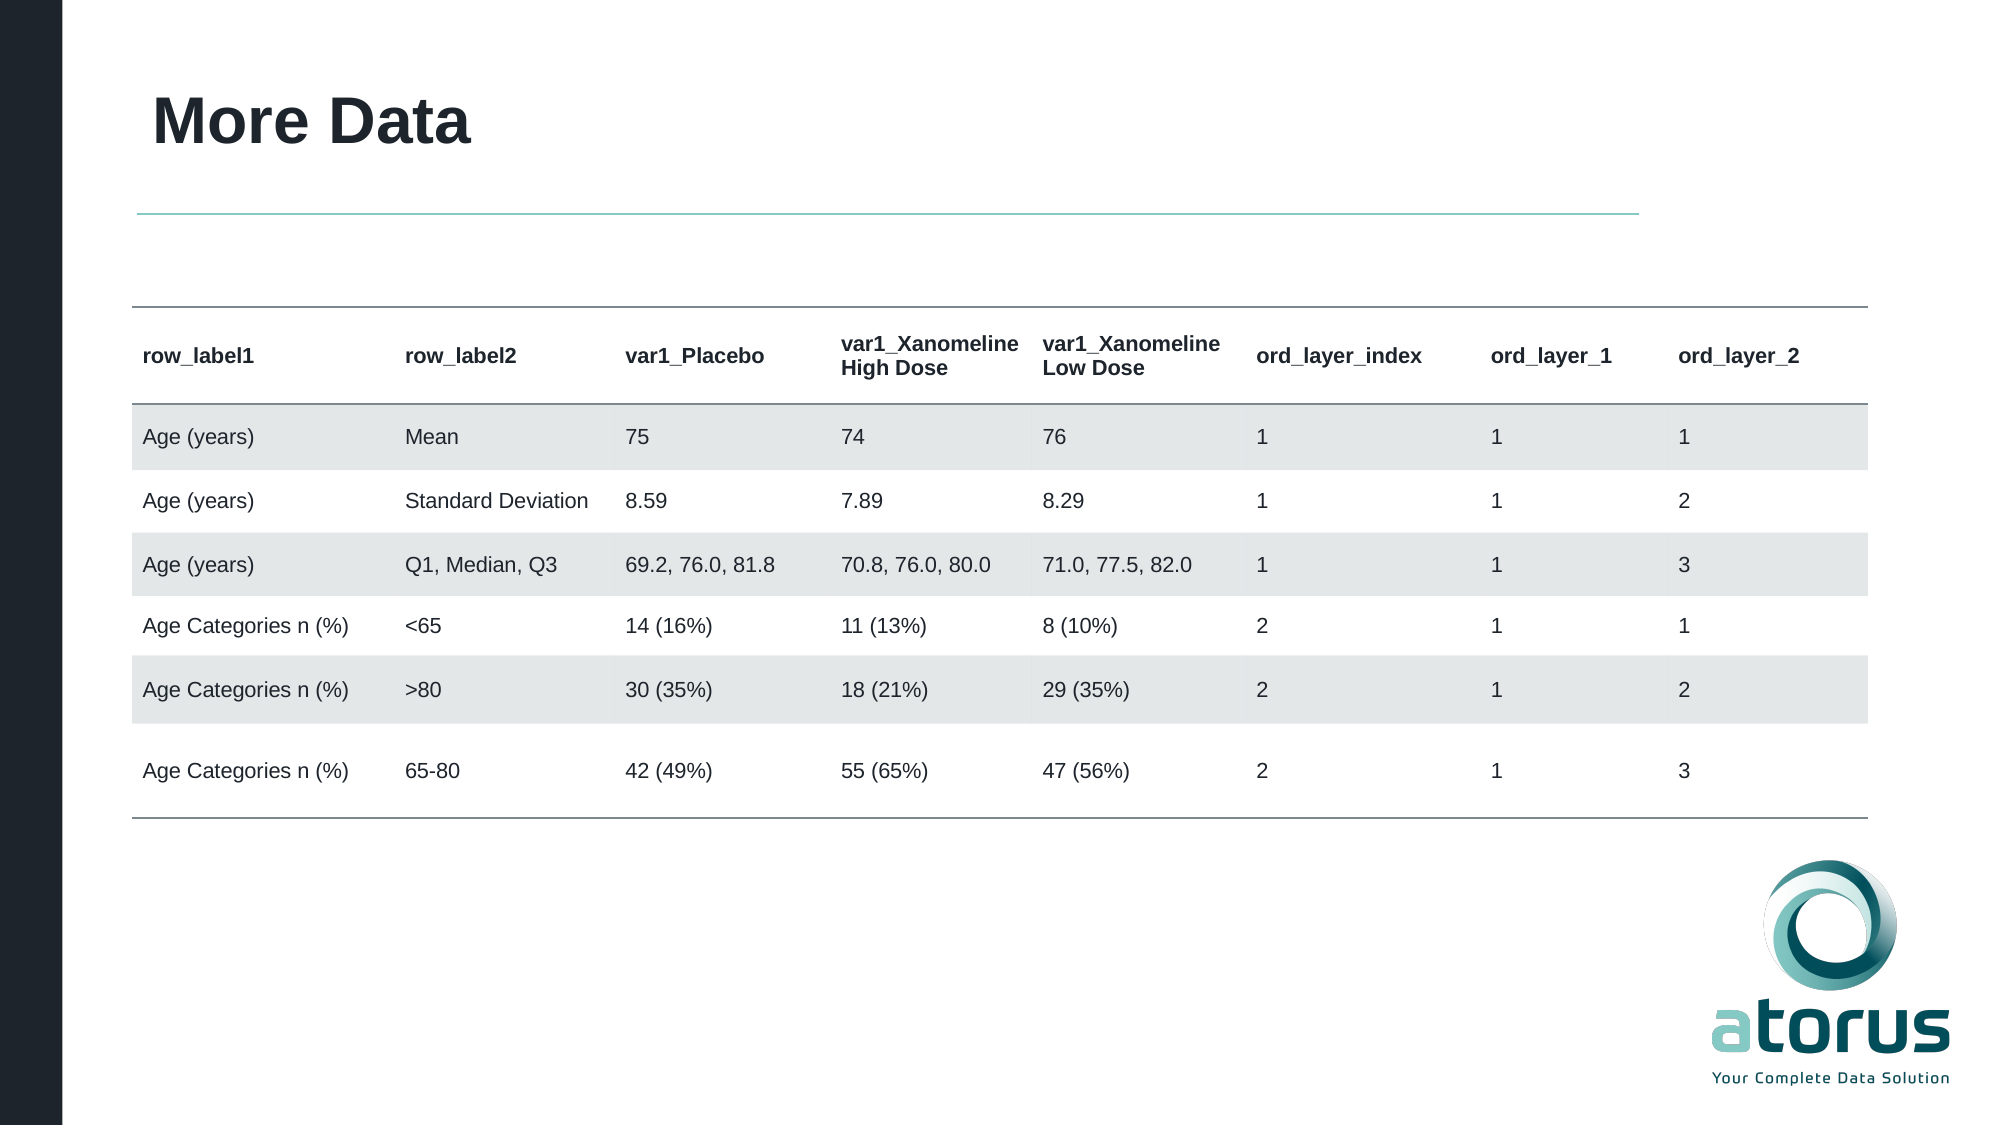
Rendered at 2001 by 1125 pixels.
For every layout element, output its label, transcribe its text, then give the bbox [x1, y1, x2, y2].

table_cell 1 [1480, 655, 1668, 724]
table_cell 71.0, 77.5, 82.0 [1032, 533, 1246, 596]
table_header ord_layer_2 [1668, 308, 1868, 403]
table_cell <65 [395, 596, 615, 655]
table_cell 1 [1480, 470, 1668, 533]
table_cell 7.89 [830, 470, 1032, 533]
table_cell 30 (35%) [615, 655, 830, 724]
table_cell Mean [395, 405, 615, 470]
table_header row_label2 [395, 308, 615, 403]
table_cell 18 (21%) [830, 655, 1032, 724]
table_cell 1 [1246, 470, 1480, 533]
table_cell 3 [1668, 533, 1868, 596]
table_cell 11 (13%) [830, 596, 1032, 655]
title More Data [137, 79, 1640, 166]
table_cell 70.8, 76.0, 80.0 [830, 533, 1032, 596]
table_cell 1 [1668, 596, 1868, 655]
table_header var1_Placebo [615, 308, 830, 403]
table_cell 47 (56%) [1032, 724, 1246, 817]
table_cell 8.59 [615, 470, 830, 533]
table_header var1_Xanomeline High Dose [830, 308, 1032, 403]
table_cell 75 [615, 405, 830, 470]
table_cell 74 [830, 405, 1032, 470]
table_cell Age (years) [132, 533, 395, 596]
table_cell 8.29 [1032, 470, 1246, 533]
table_cell 29 (35%) [1032, 655, 1246, 724]
table_header ord_layer_1 [1480, 308, 1668, 403]
table_cell 76 [1032, 405, 1246, 470]
picture [1712, 860, 1950, 1086]
table_cell 1 [1480, 596, 1668, 655]
table_cell >80 [395, 655, 615, 724]
table_cell Age (years) [132, 405, 395, 470]
table_cell Age (years) [132, 470, 395, 533]
table_cell Age Categories n (%) [132, 724, 395, 817]
table_header ord_layer_index [1246, 308, 1480, 403]
table_cell Age Categories n (%) [132, 655, 395, 724]
table_cell 2 [1668, 470, 1868, 533]
table_cell 42 (49%) [615, 724, 830, 817]
table_cell 55 (65%) [830, 724, 1032, 817]
table_cell Age Categories n (%) [132, 596, 395, 655]
table_cell 1 [1246, 405, 1480, 470]
table_cell 1 [1246, 533, 1480, 596]
table_cell Q1, Median, Q3 [395, 533, 615, 596]
table_cell 1 [1480, 724, 1668, 817]
table_cell 65-80 [395, 724, 615, 817]
table_cell 69.2, 76.0, 81.8 [615, 533, 830, 596]
table_cell 2 [1246, 724, 1480, 817]
table_cell 8 (10%) [1032, 596, 1246, 655]
table_cell 1 [1480, 405, 1668, 470]
table_cell 2 [1246, 596, 1480, 655]
table_cell Standard Deviation [395, 470, 615, 533]
table_cell 1 [1480, 533, 1668, 596]
table_cell 2 [1246, 655, 1480, 724]
table_cell 2 [1668, 655, 1868, 724]
table_header row_label1 [132, 308, 395, 403]
table_header var1_Xanomeline Low Dose [1032, 308, 1246, 403]
table_cell 3 [1668, 724, 1868, 817]
table_cell 1 [1668, 405, 1868, 470]
table_cell 14 (16%) [615, 596, 830, 655]
